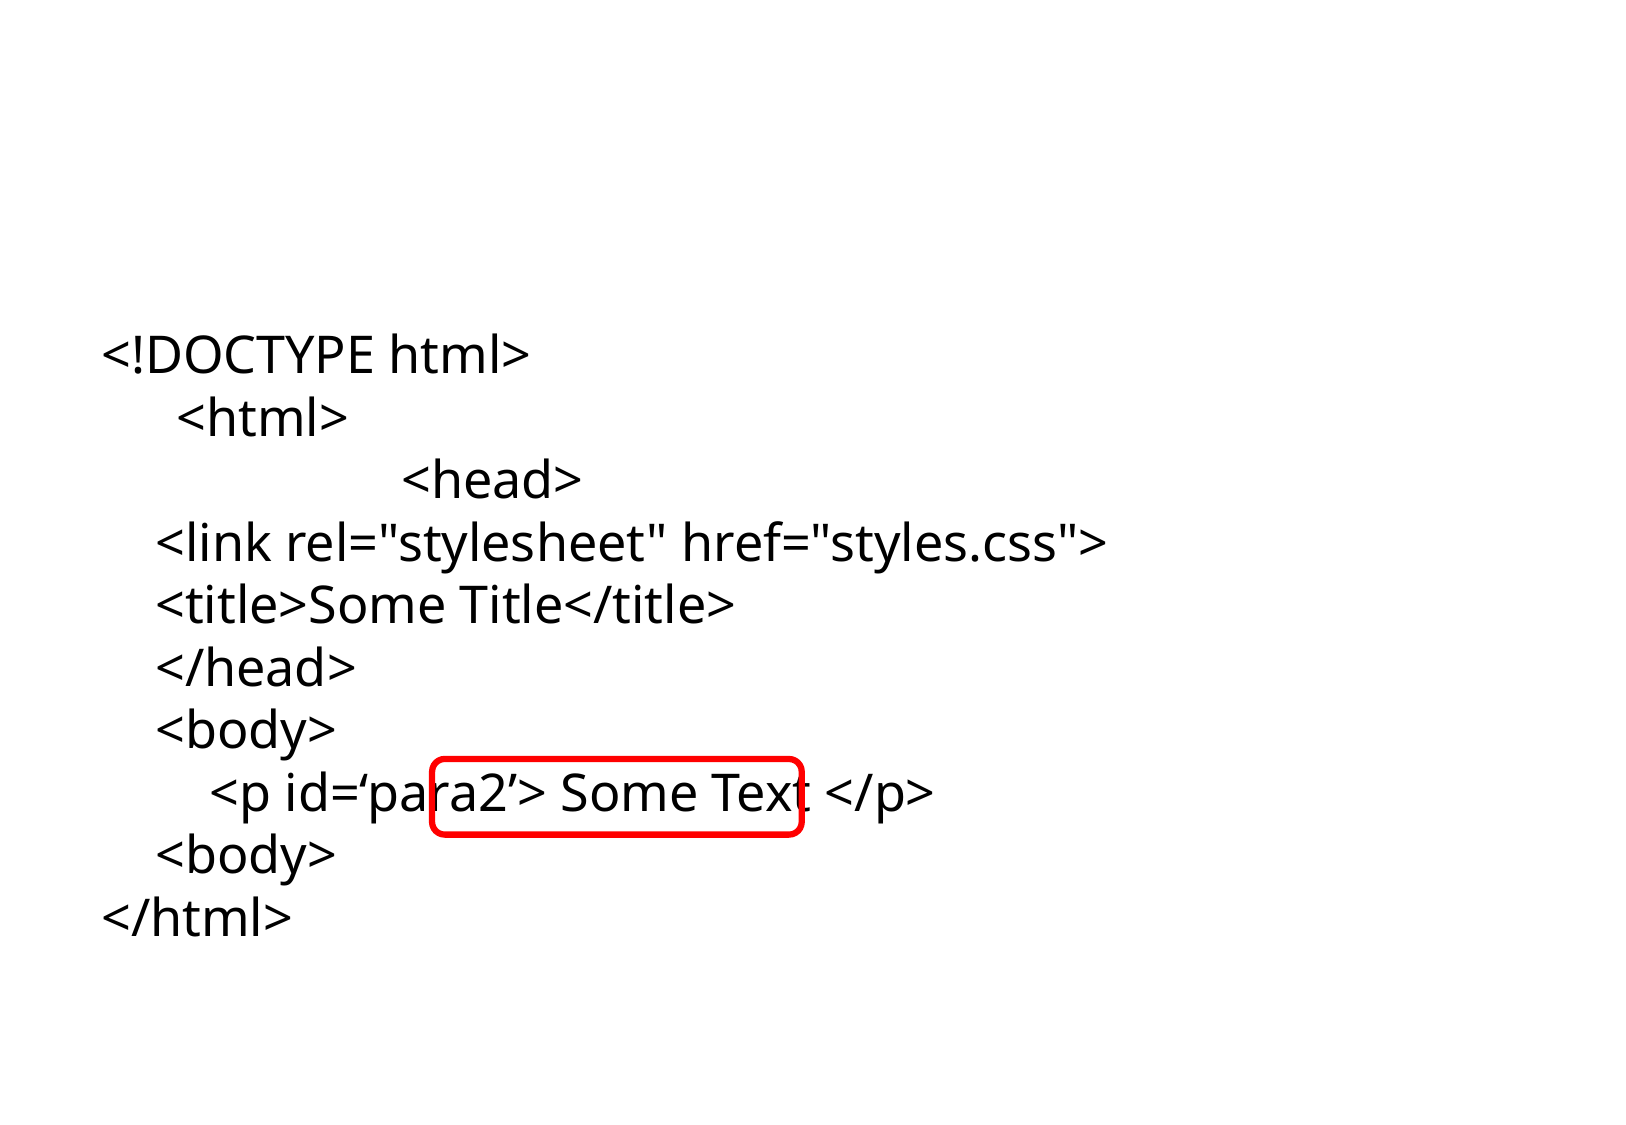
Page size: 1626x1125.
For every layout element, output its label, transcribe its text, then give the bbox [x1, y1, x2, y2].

text_box [432, 758, 802, 835]
list <!DOCTYPE html> <html> <head> <link rel="stylesheet" href="styles.css"> <title>Some Title</title> </head> <body> <p id=‘para2’> Some Text </p> <body> </html> [86, 306, 1539, 867]
